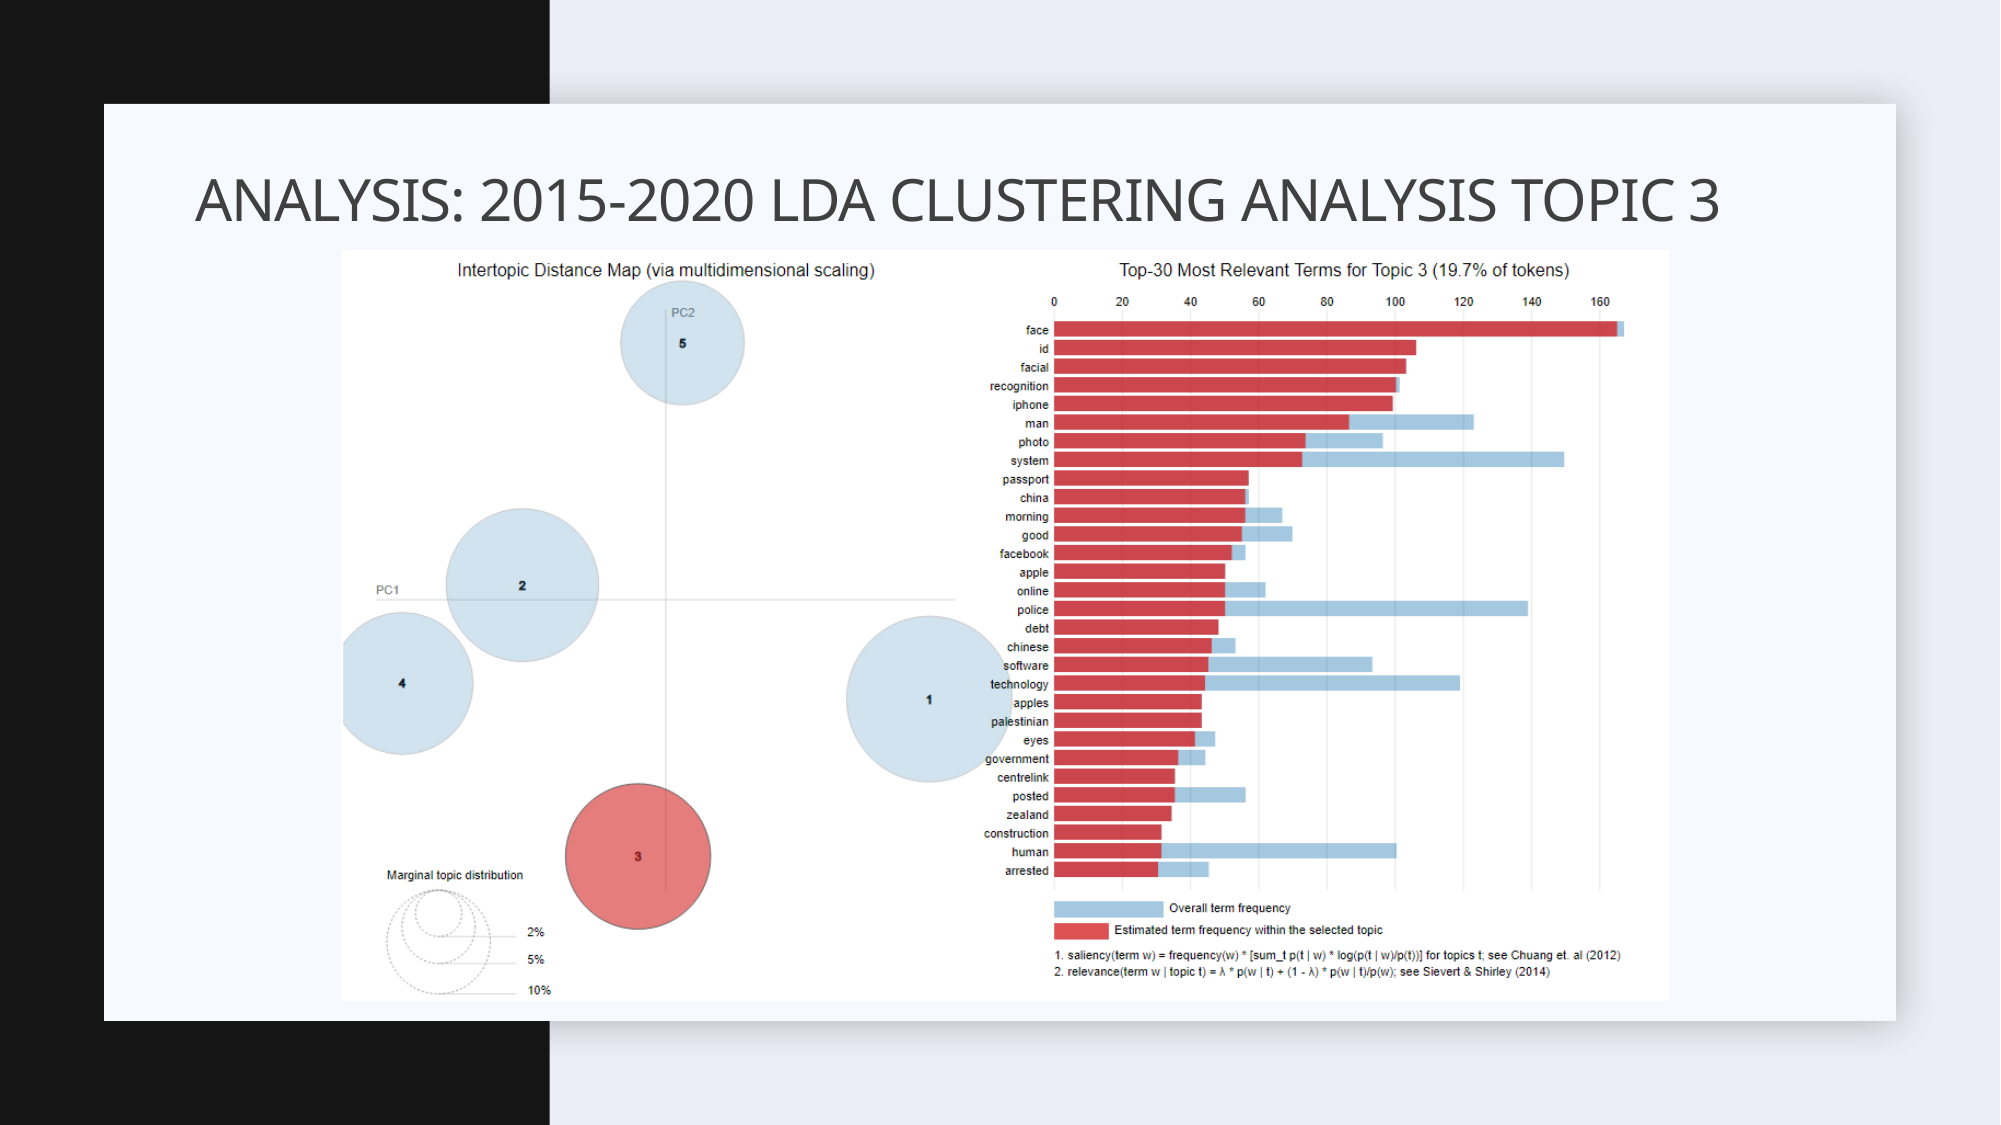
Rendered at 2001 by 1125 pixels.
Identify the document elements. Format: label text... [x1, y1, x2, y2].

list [340, 250, 1670, 1001]
title Analysis: 2015-2020 LDA Clustering analysis TOPIC 3 [180, 154, 1830, 251]
